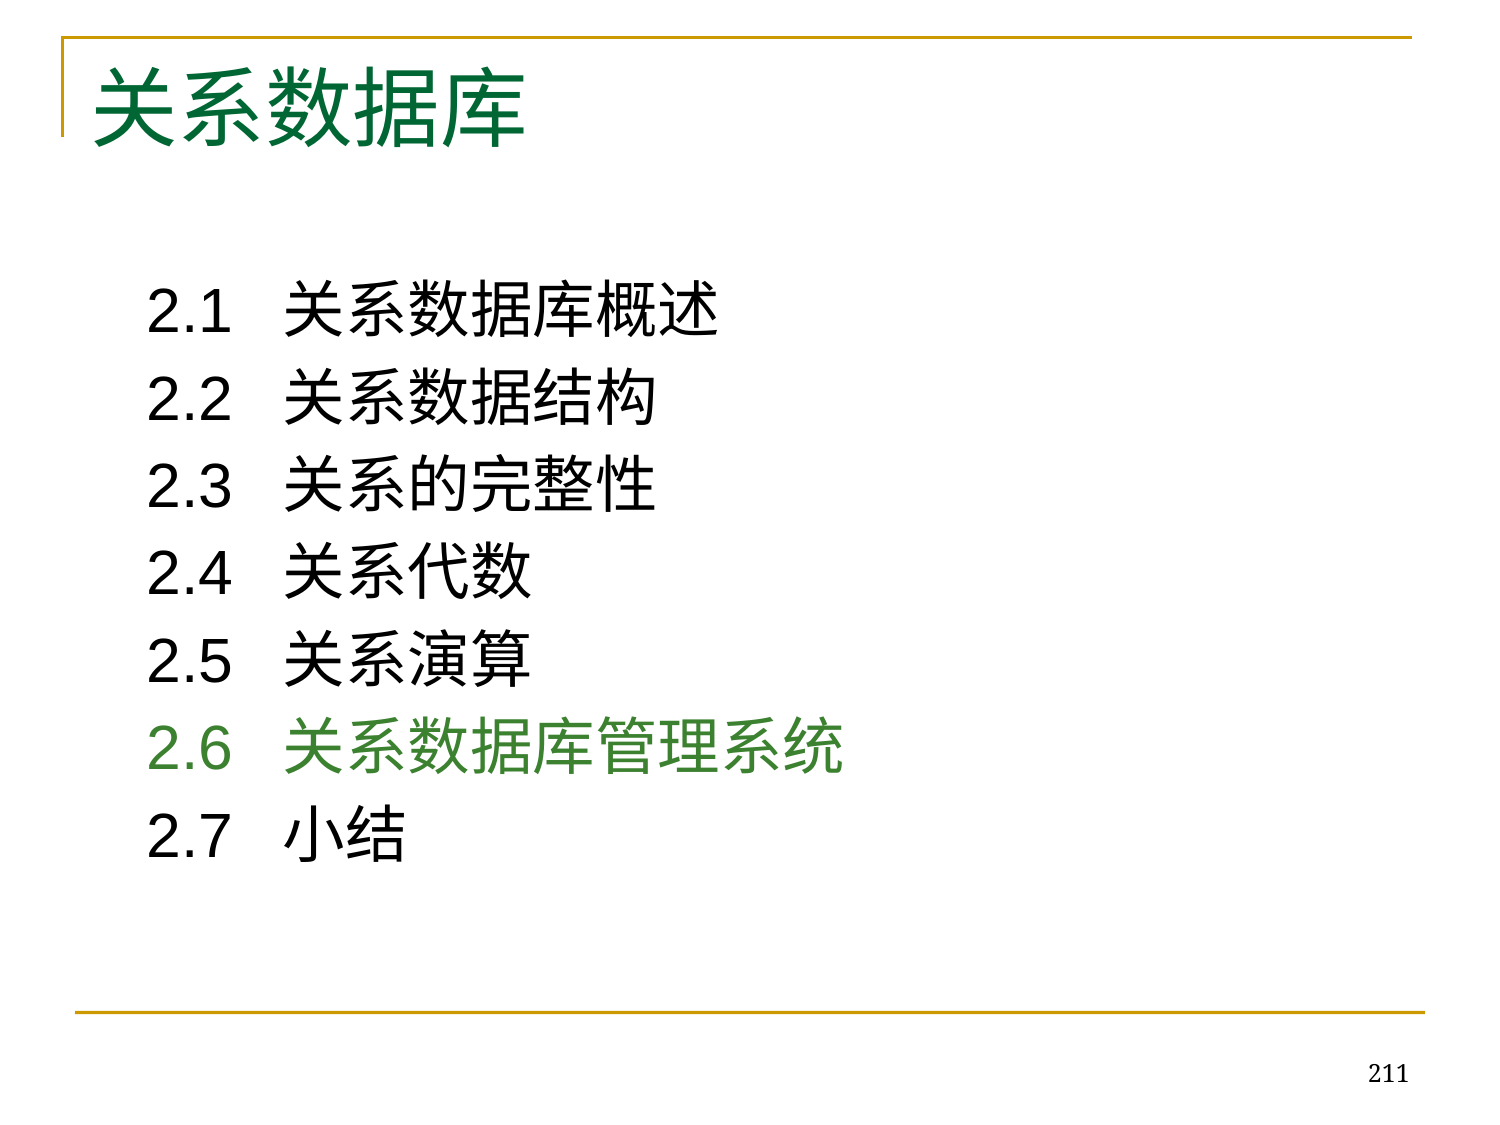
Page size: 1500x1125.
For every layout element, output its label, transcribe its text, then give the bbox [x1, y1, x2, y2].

list 2.1 关系数据库概述 2.2 关系数据结构 2.3 关系的完整性 2.4 关系代数 2.5 关系演算 2.6 关系数据库管理系统 2.7 小结 [75, 262, 1425, 1006]
title 关系数据库 [75, 45, 1425, 233]
slide_number 211 [1074, 1024, 1425, 1100]
